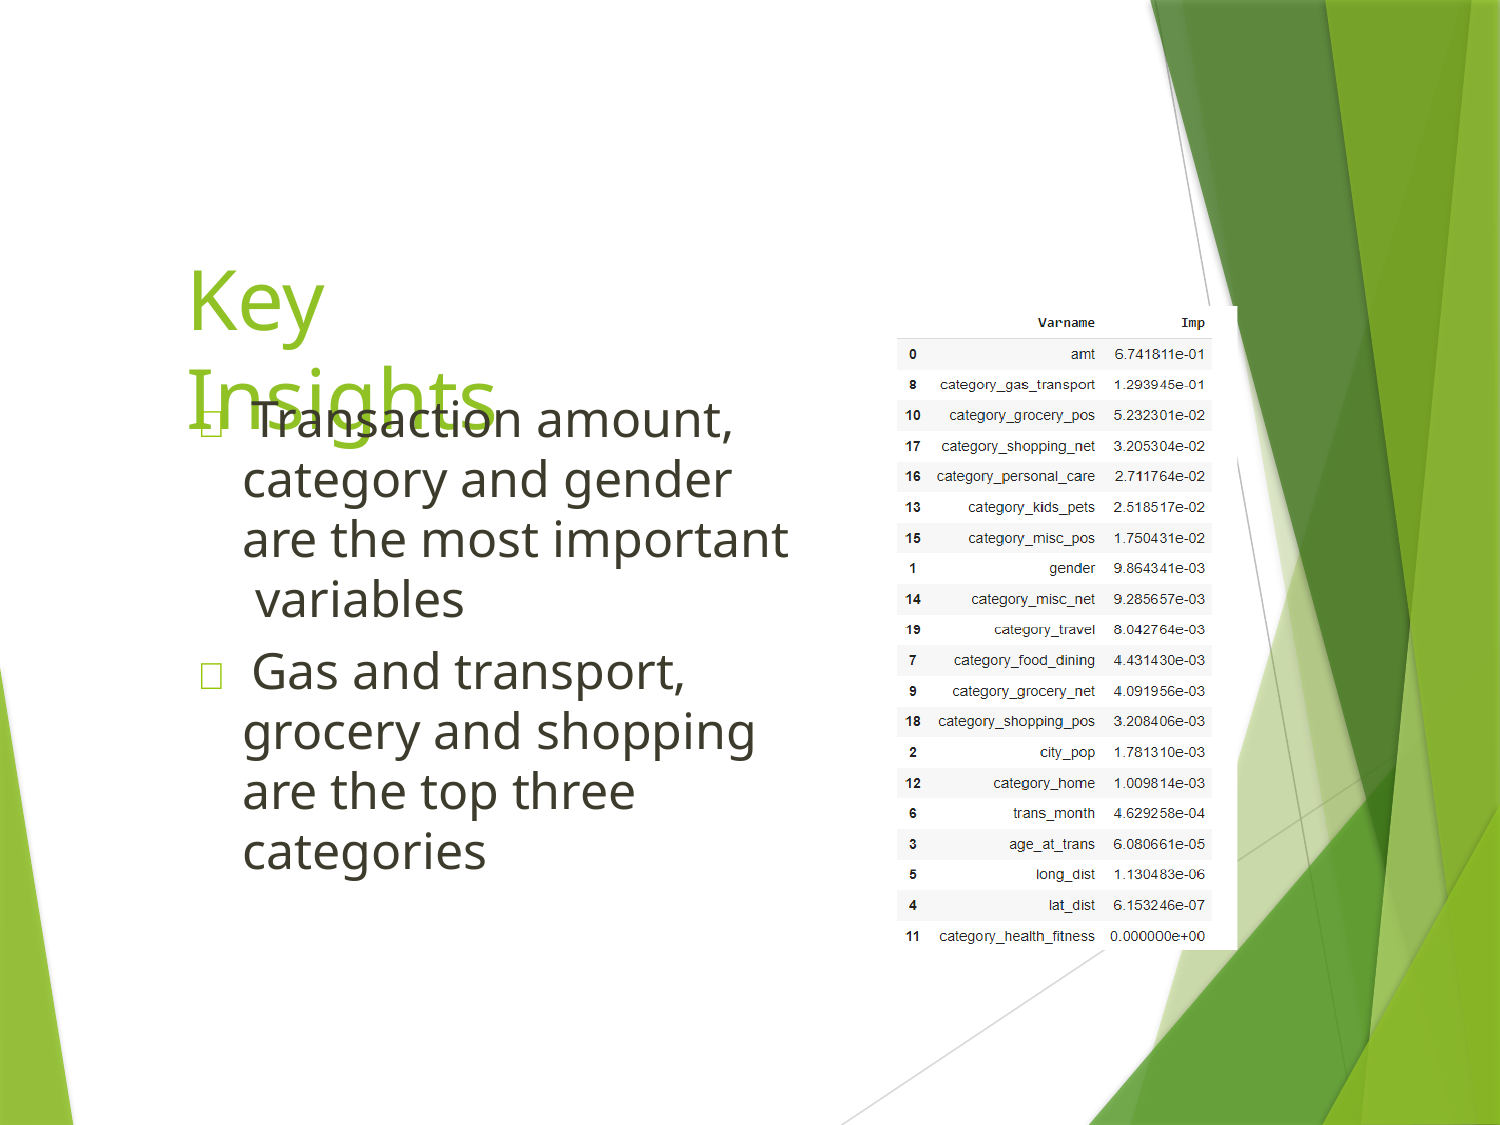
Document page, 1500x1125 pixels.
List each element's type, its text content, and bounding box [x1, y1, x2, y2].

title Key Insights [184, 244, 646, 447]
text_box  Transaction amount, category and gender are the most important variables  Gas and transport, grocery and shopping are the top three categories [195, 385, 802, 880]
text_box [887, 306, 1238, 950]
